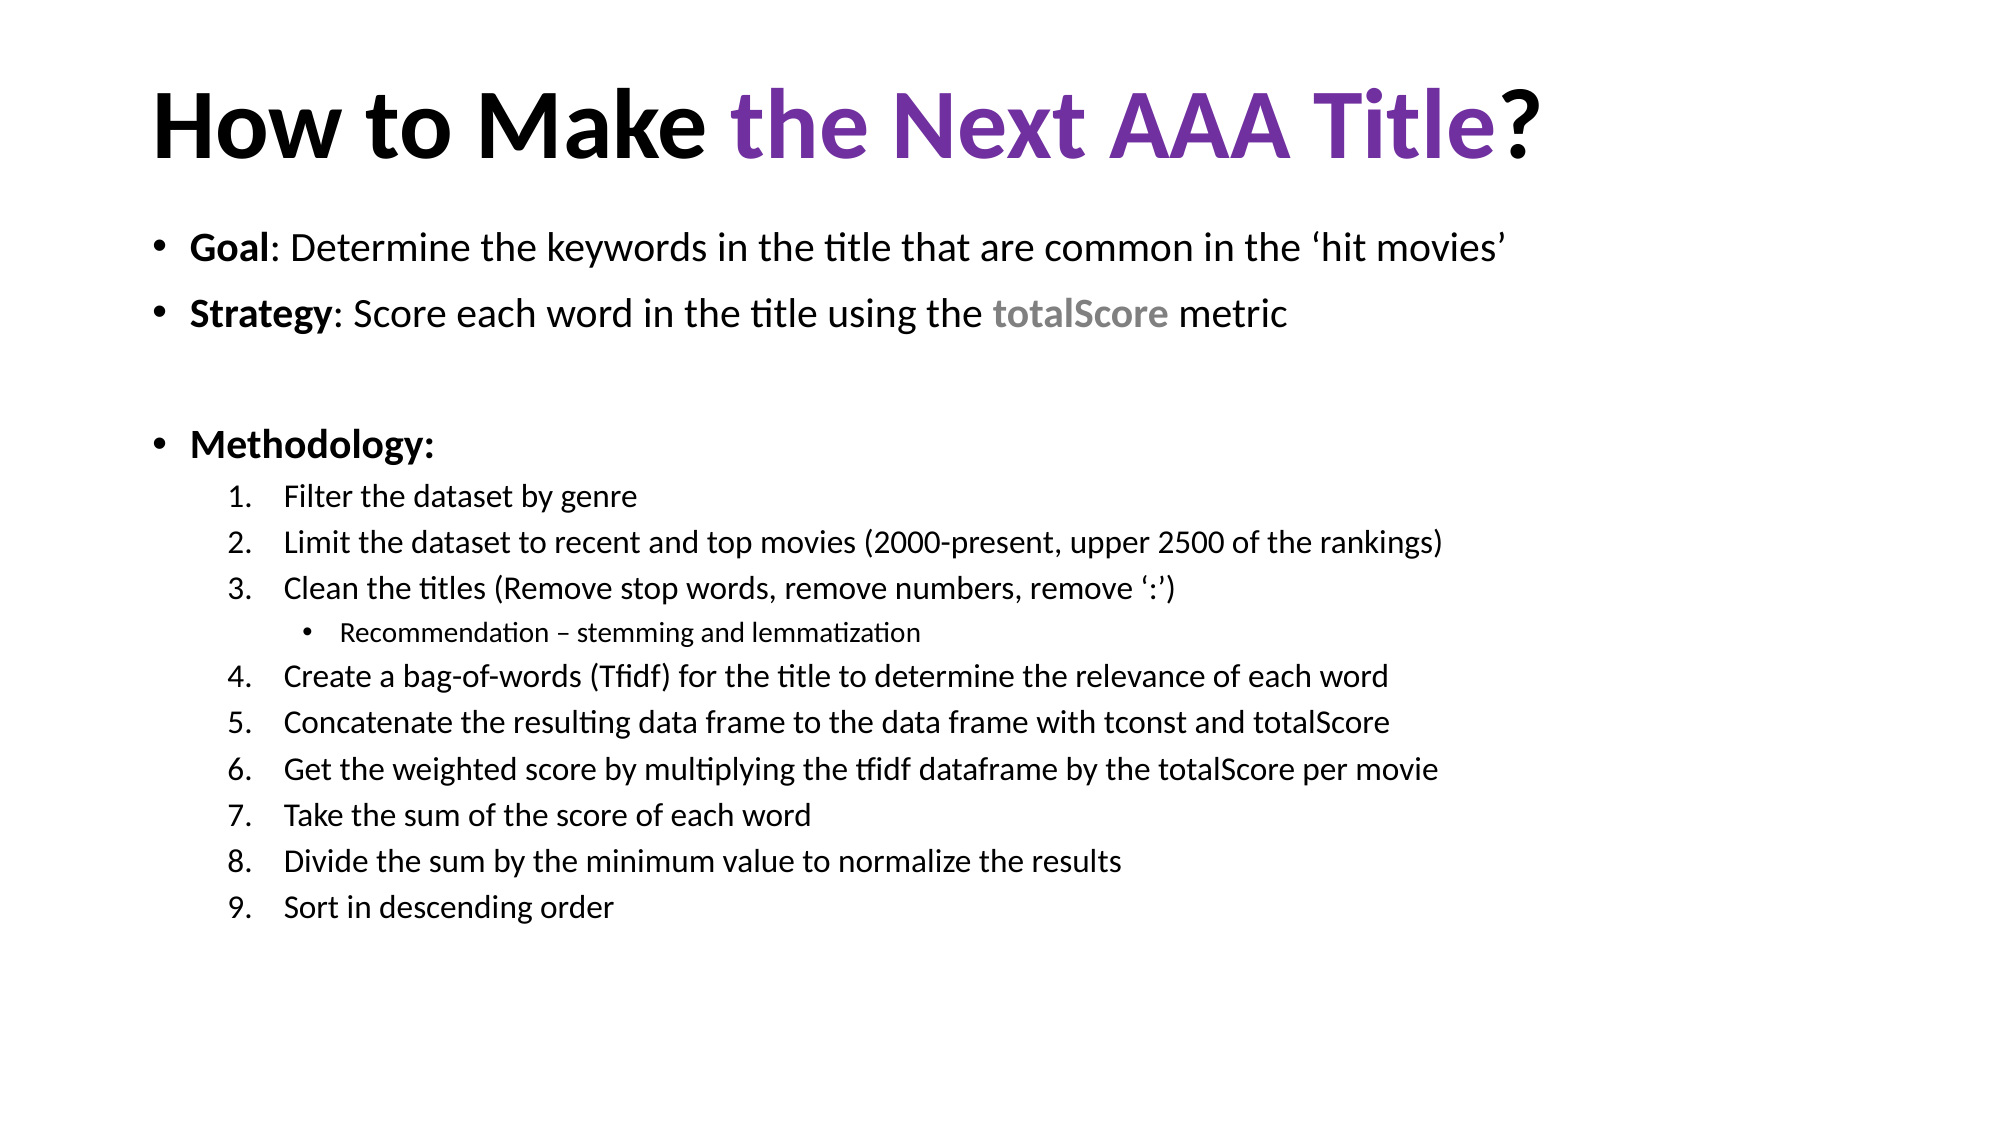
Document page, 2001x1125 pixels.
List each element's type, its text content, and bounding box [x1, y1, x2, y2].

list Goal: Determine the keywords in the title that are common in the ‘hit movies’ Strategy: Score each word in the title using the totalScore metric Methodology: Filter the dataset by genre Limit the dataset to recent and top movies (2000-present, upper 2500 of the rankings) Clean the titles (Remove stop words, remove numbers, remove ‘:’) Recommendation – stemming and lemmatization Create a bag-of-words (Tfidf) for the title to determine the relevance of each word Concatenate the resulting data frame to the data frame with tconst and totalScore Get the weighted score by multiplying the tfidf dataframe by the totalScore per movie Take the sum of the score of each word Divide the sum by the minimum value to normalize the results Sort in descending order [137, 217, 1863, 1014]
title How to Make the Next AAA Title? [137, 59, 1863, 194]
